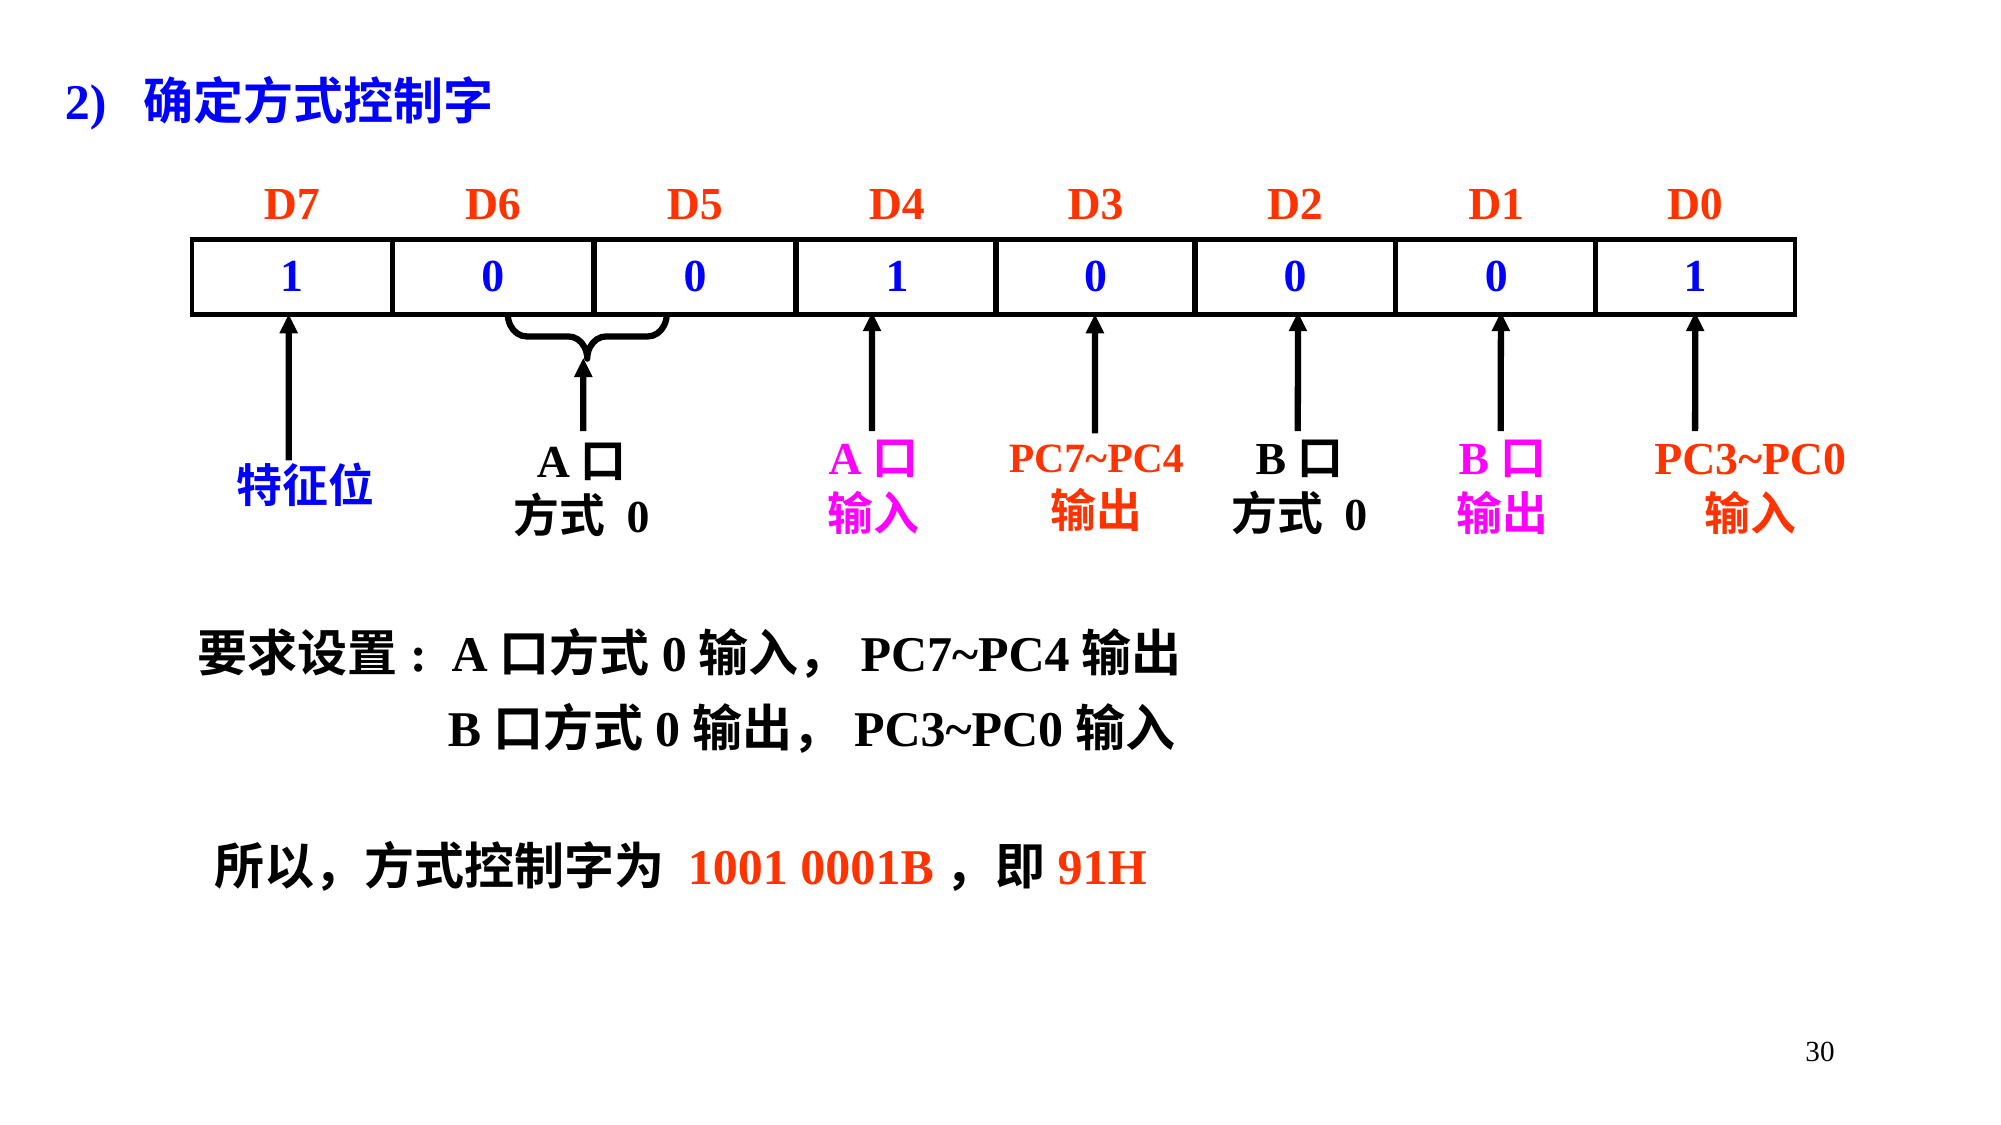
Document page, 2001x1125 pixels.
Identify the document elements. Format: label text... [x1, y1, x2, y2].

text_box 所以，方式控制字为 1001 0001B，即91H [199, 827, 1555, 902]
text_box 2) 确定方式控制字 [49, 62, 702, 138]
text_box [191, 162, 1884, 559]
slide_number 30 [1433, 1024, 1851, 1101]
text_box 要求设置: A口方式0输入，PC7~PC4输出 B口方式0输出，PC3~PC0输入 [183, 614, 1567, 765]
